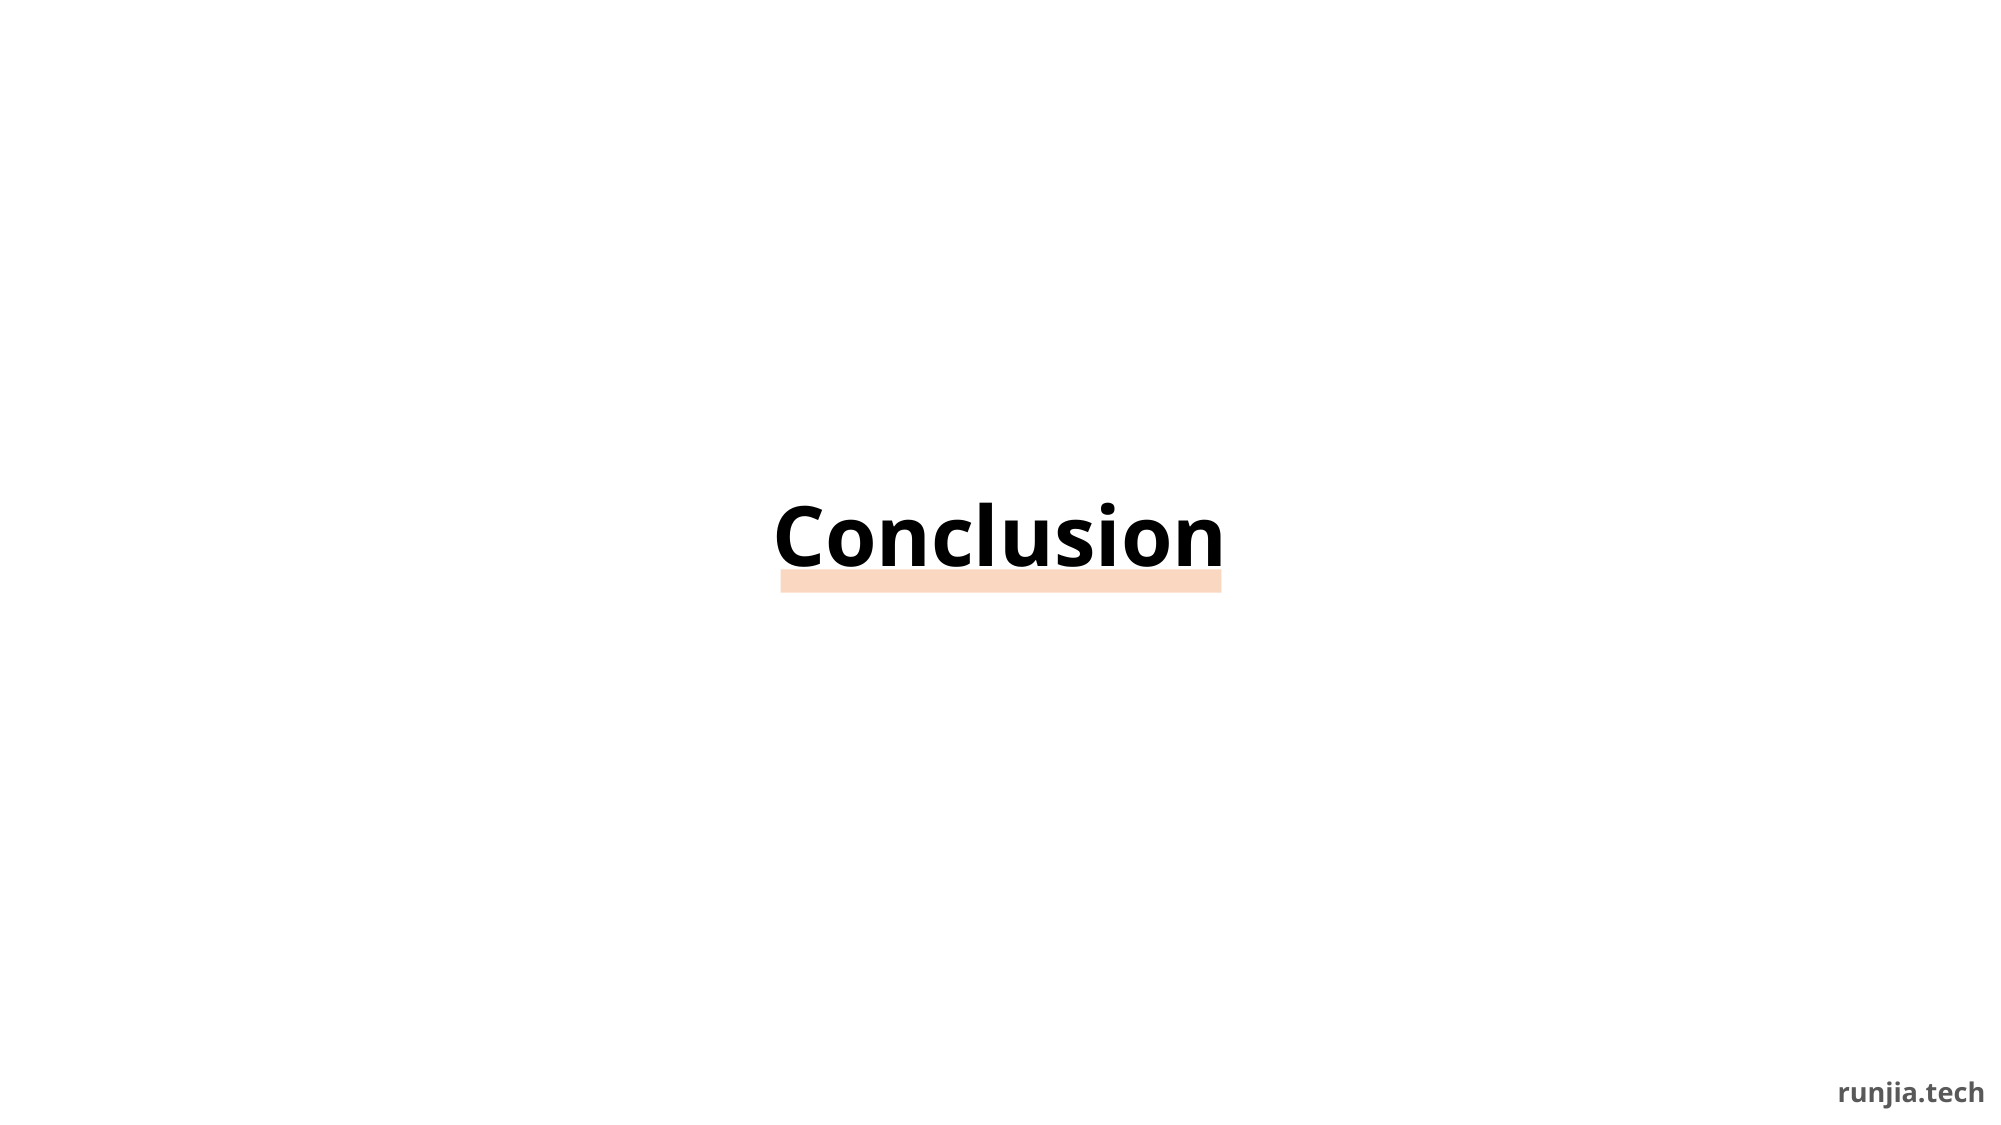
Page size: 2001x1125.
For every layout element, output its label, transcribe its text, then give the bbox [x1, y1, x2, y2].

text_box Conclusion [0, 425, 2000, 711]
text_box runjia.tech [1819, 1068, 2000, 1125]
text_box [780, 568, 1222, 594]
